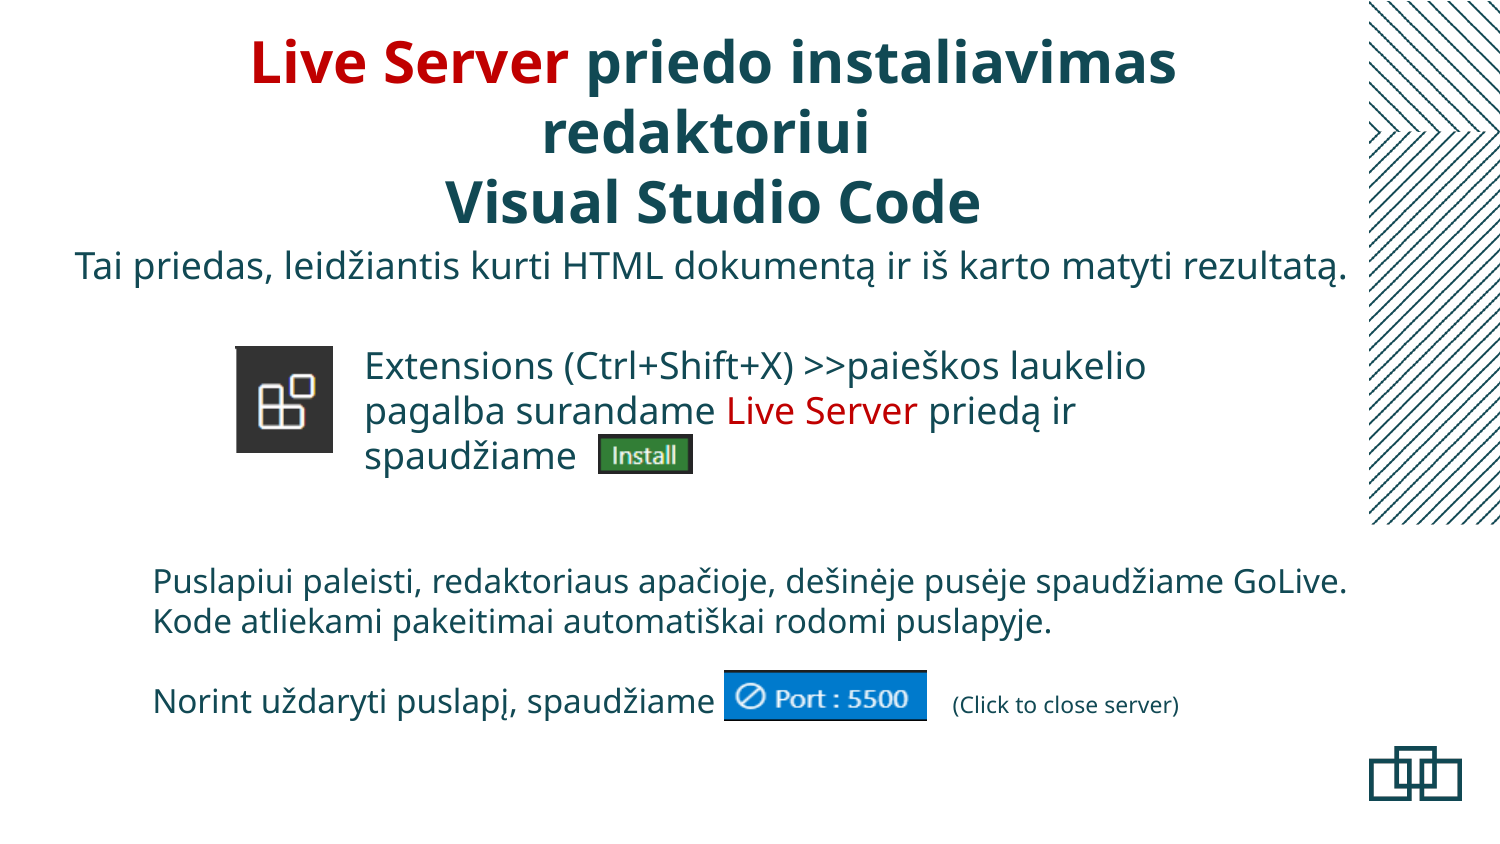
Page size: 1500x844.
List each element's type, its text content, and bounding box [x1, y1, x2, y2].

picture [1369, 0, 1500, 525]
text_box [137, 552, 1385, 730]
picture [1369, 746, 1462, 801]
text_box Live Server priedo instaliavimas redaktoriui Visual Studio Code [96, 96, 1331, 164]
picture [235, 346, 333, 454]
text_box Tai priedas, leidžiantis kurti HTML dokumentą ir iš karto matyti rezultatą. [59, 234, 1368, 335]
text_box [349, 334, 1279, 486]
